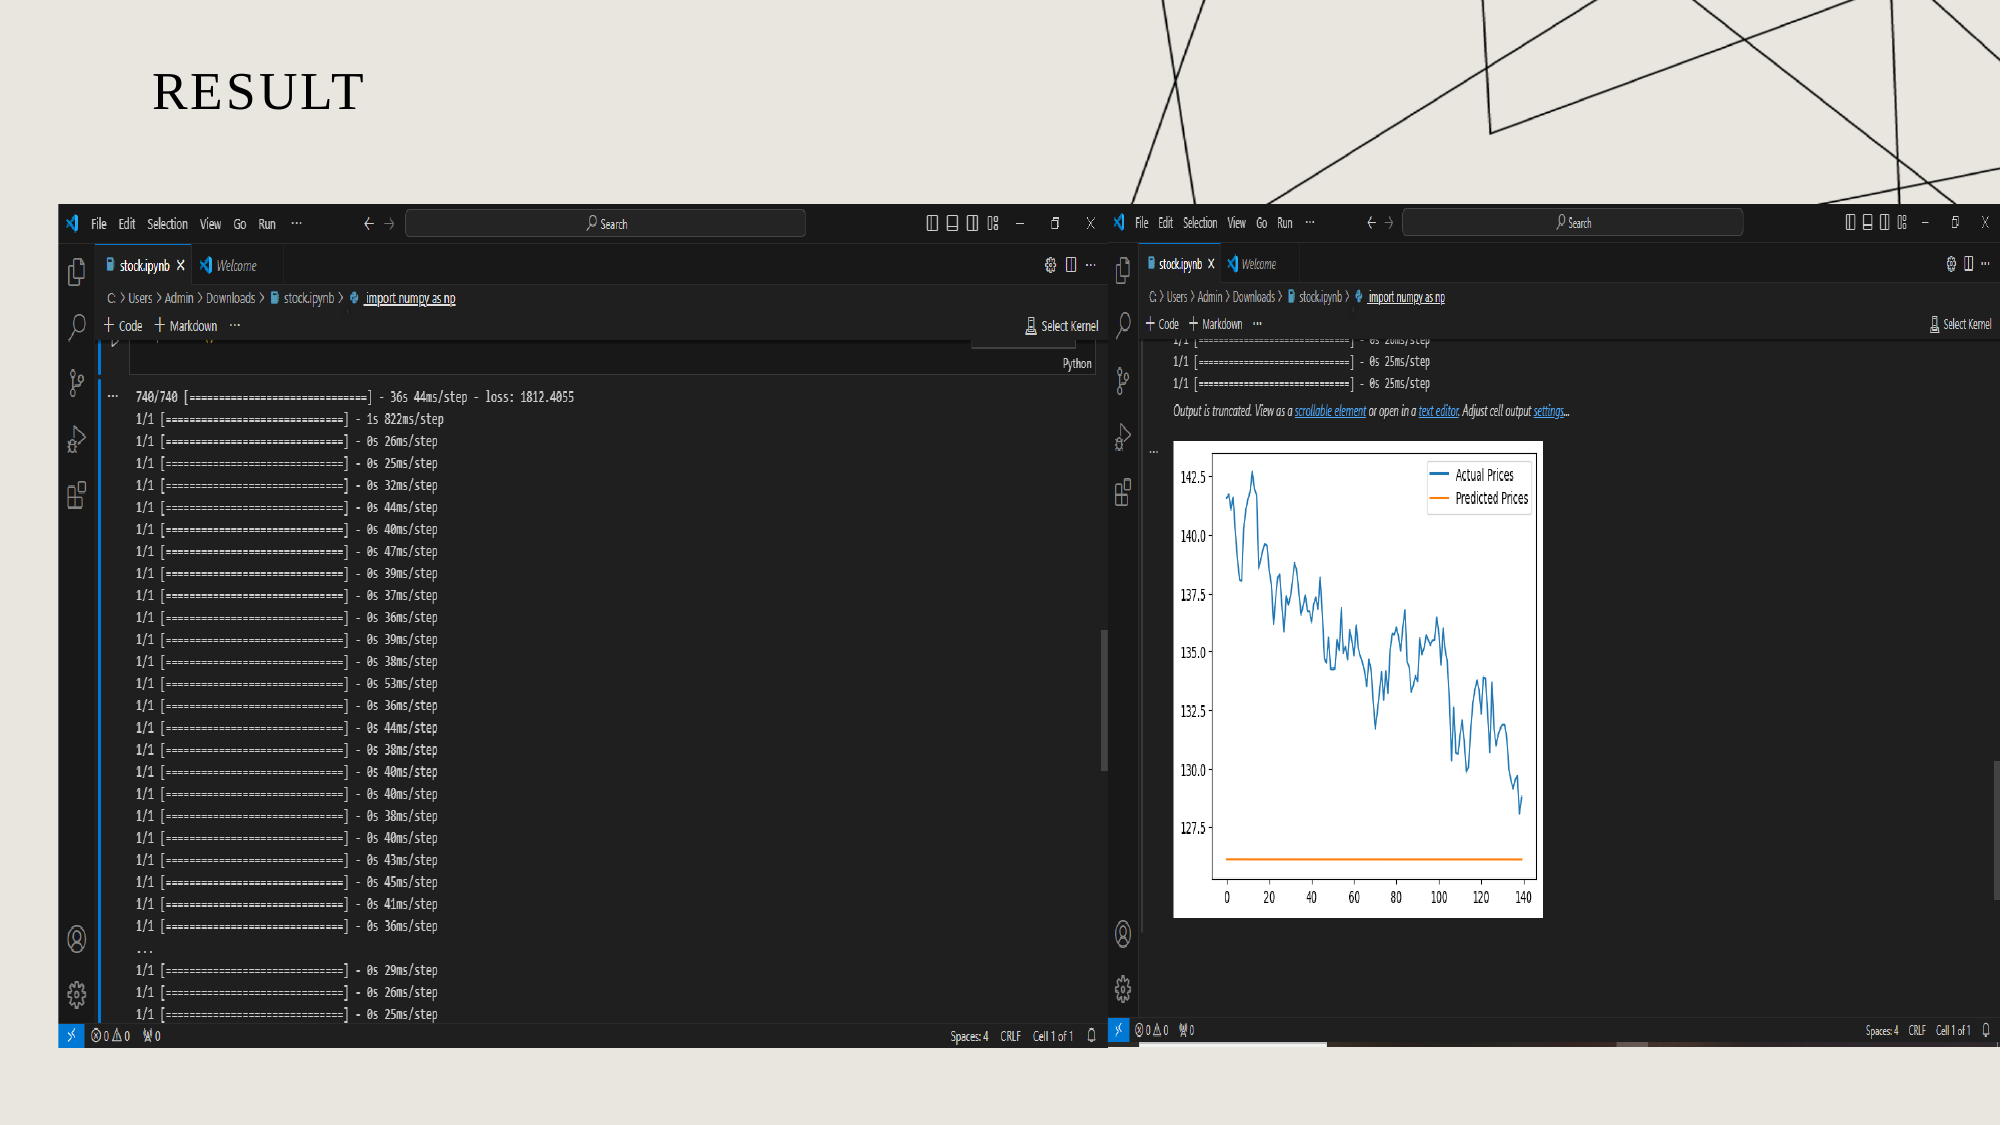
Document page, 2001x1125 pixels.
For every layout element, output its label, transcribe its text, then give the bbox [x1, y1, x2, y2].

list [1107, 204, 2000, 1047]
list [58, 204, 1108, 1048]
title RESULT [137, 55, 1075, 129]
picture [1034, 0, 2000, 204]
